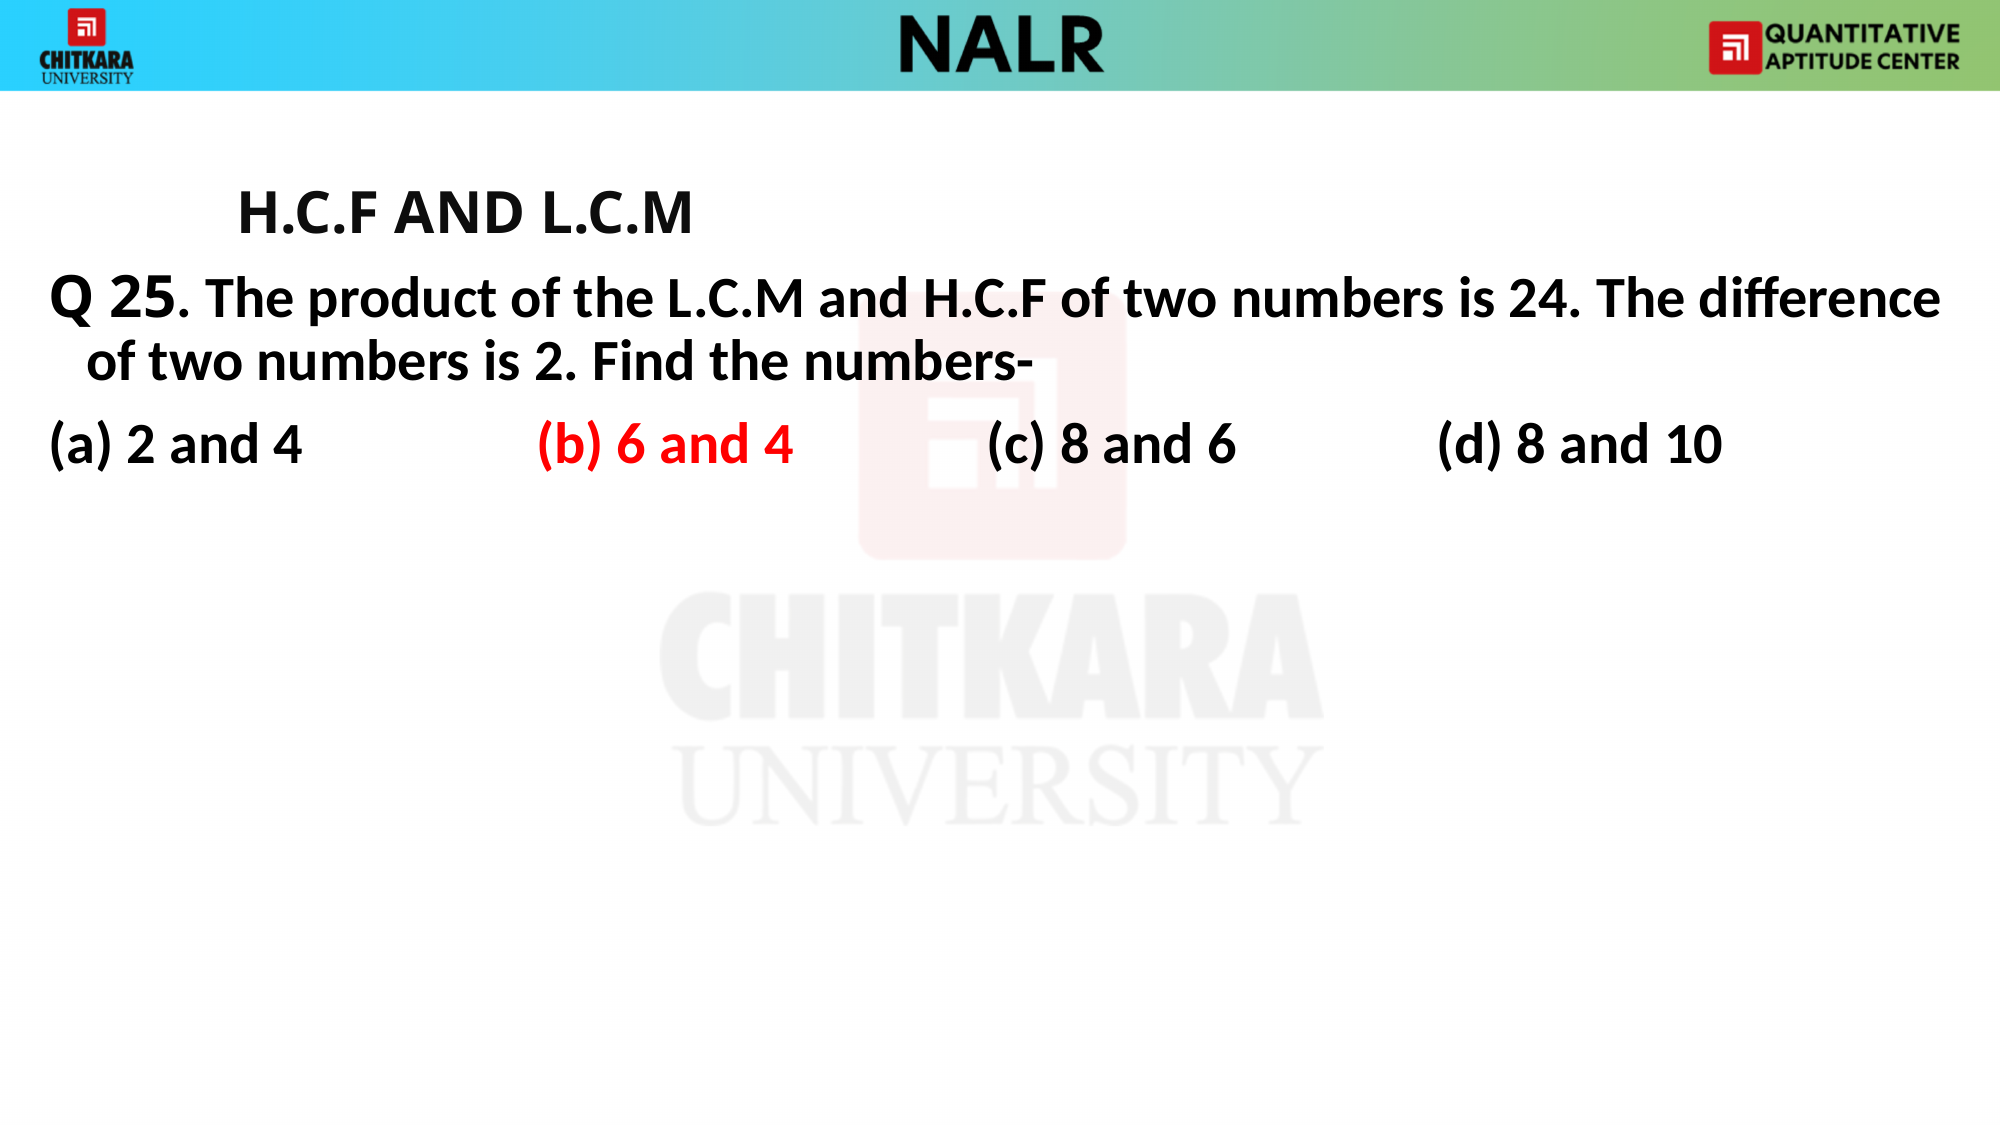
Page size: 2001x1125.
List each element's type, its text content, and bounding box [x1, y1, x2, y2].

title [41, 31, 1959, 142]
list H.C.F AND L.C.M Q 25. The product of the L.C.M and H.C.F of two numbers is 24. The difference of two numbers is 2. Find the numbers- (a) 2 and 4 (b) 6 and 4 (c) 8 and 6 (d) 8 and 10 [33, 175, 1959, 1053]
picture [0, 0, 2000, 1125]
